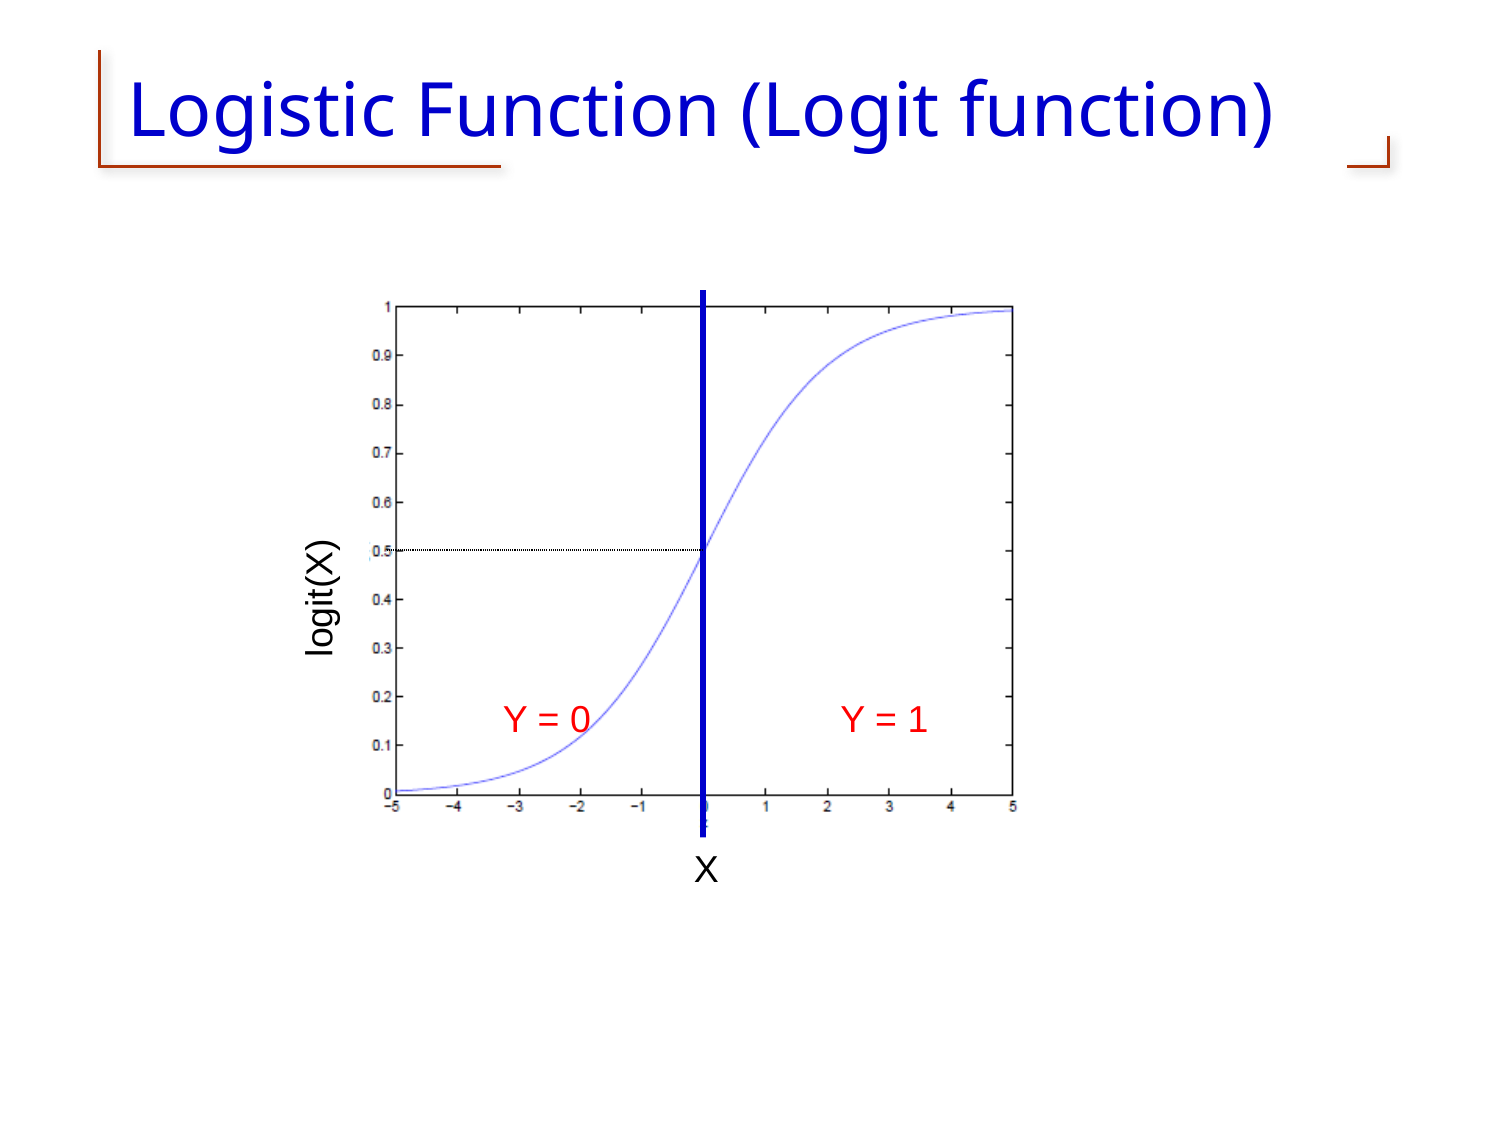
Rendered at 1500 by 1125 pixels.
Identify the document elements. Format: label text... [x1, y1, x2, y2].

text_box logit(X) [287, 503, 348, 692]
picture [704, 292, 1037, 837]
picture [369, 292, 702, 837]
title Logistic Function (Logit function) [112, 37, 1388, 175]
text_box X [612, 844, 800, 898]
